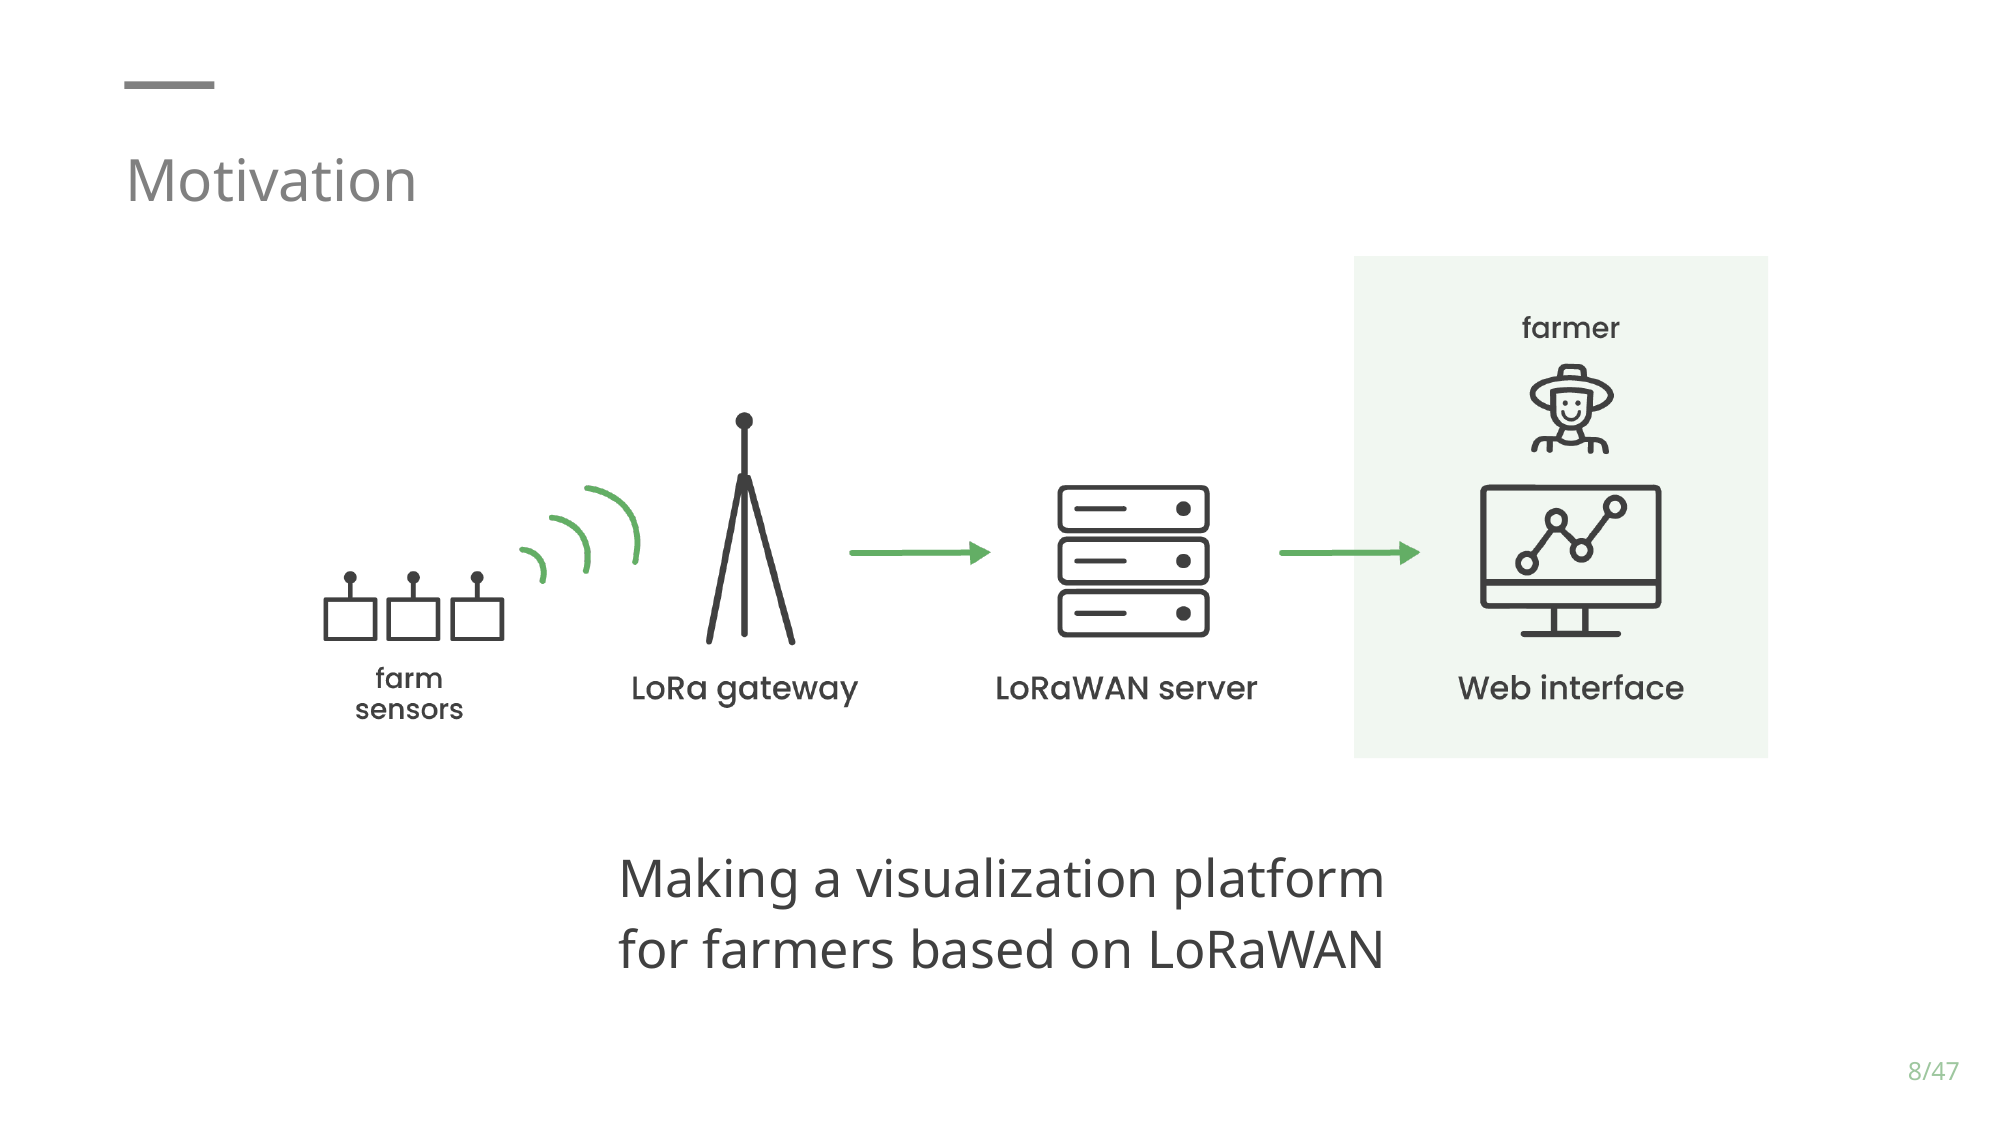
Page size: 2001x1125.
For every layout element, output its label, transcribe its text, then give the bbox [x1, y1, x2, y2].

text_box Motivation [110, 65, 1282, 221]
text_box [123, 80, 215, 90]
text_box Making a visualization platform for farmers based on LoRaWAN [185, 838, 1820, 987]
text_box [1353, 255, 1769, 759]
picture [267, 273, 1745, 776]
slide_number 8/47 [1524, 1042, 1975, 1103]
